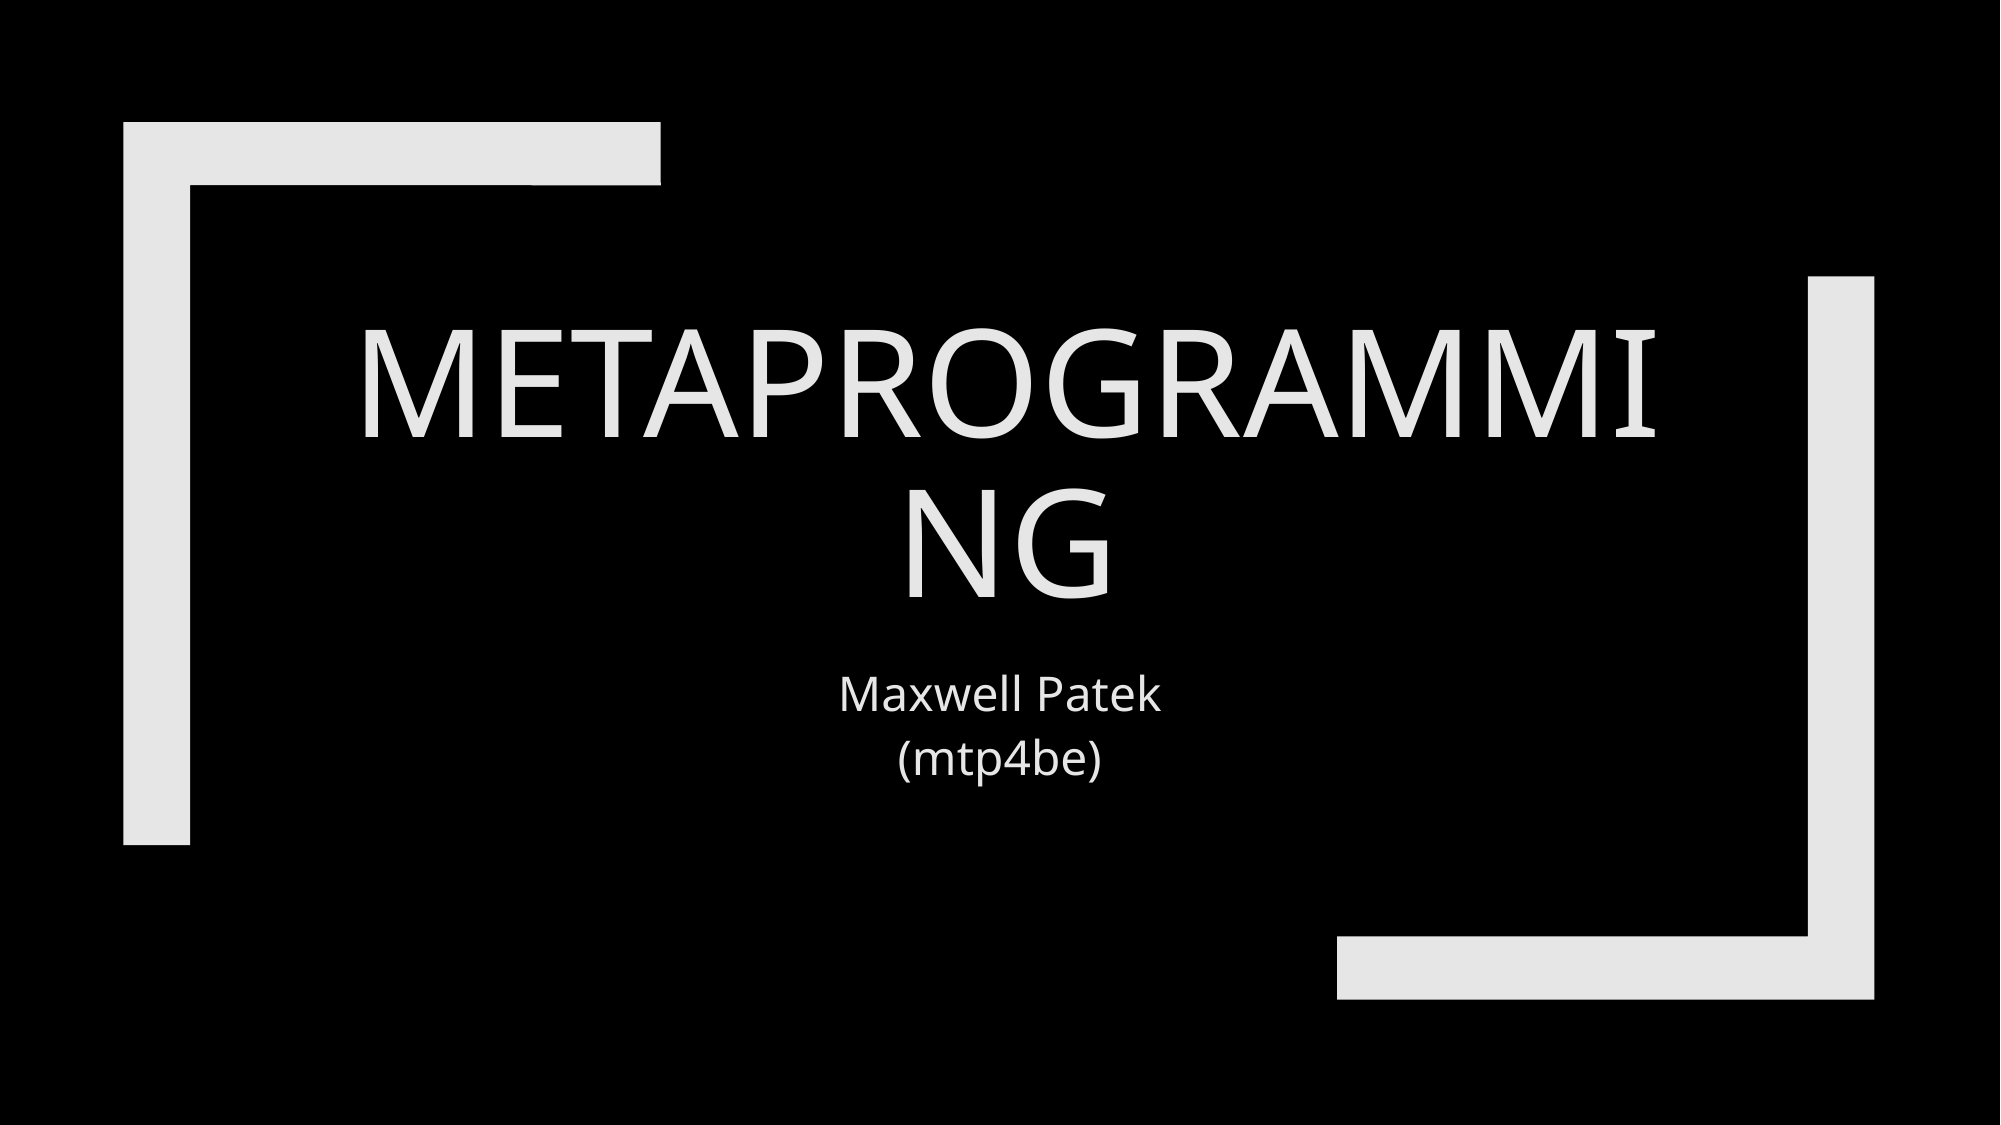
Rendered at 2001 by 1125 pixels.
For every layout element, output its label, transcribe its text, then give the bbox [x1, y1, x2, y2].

title Metaprogramming [298, 293, 1716, 638]
subtitle Maxwell Patek (mtp4be) [439, 649, 1561, 828]
